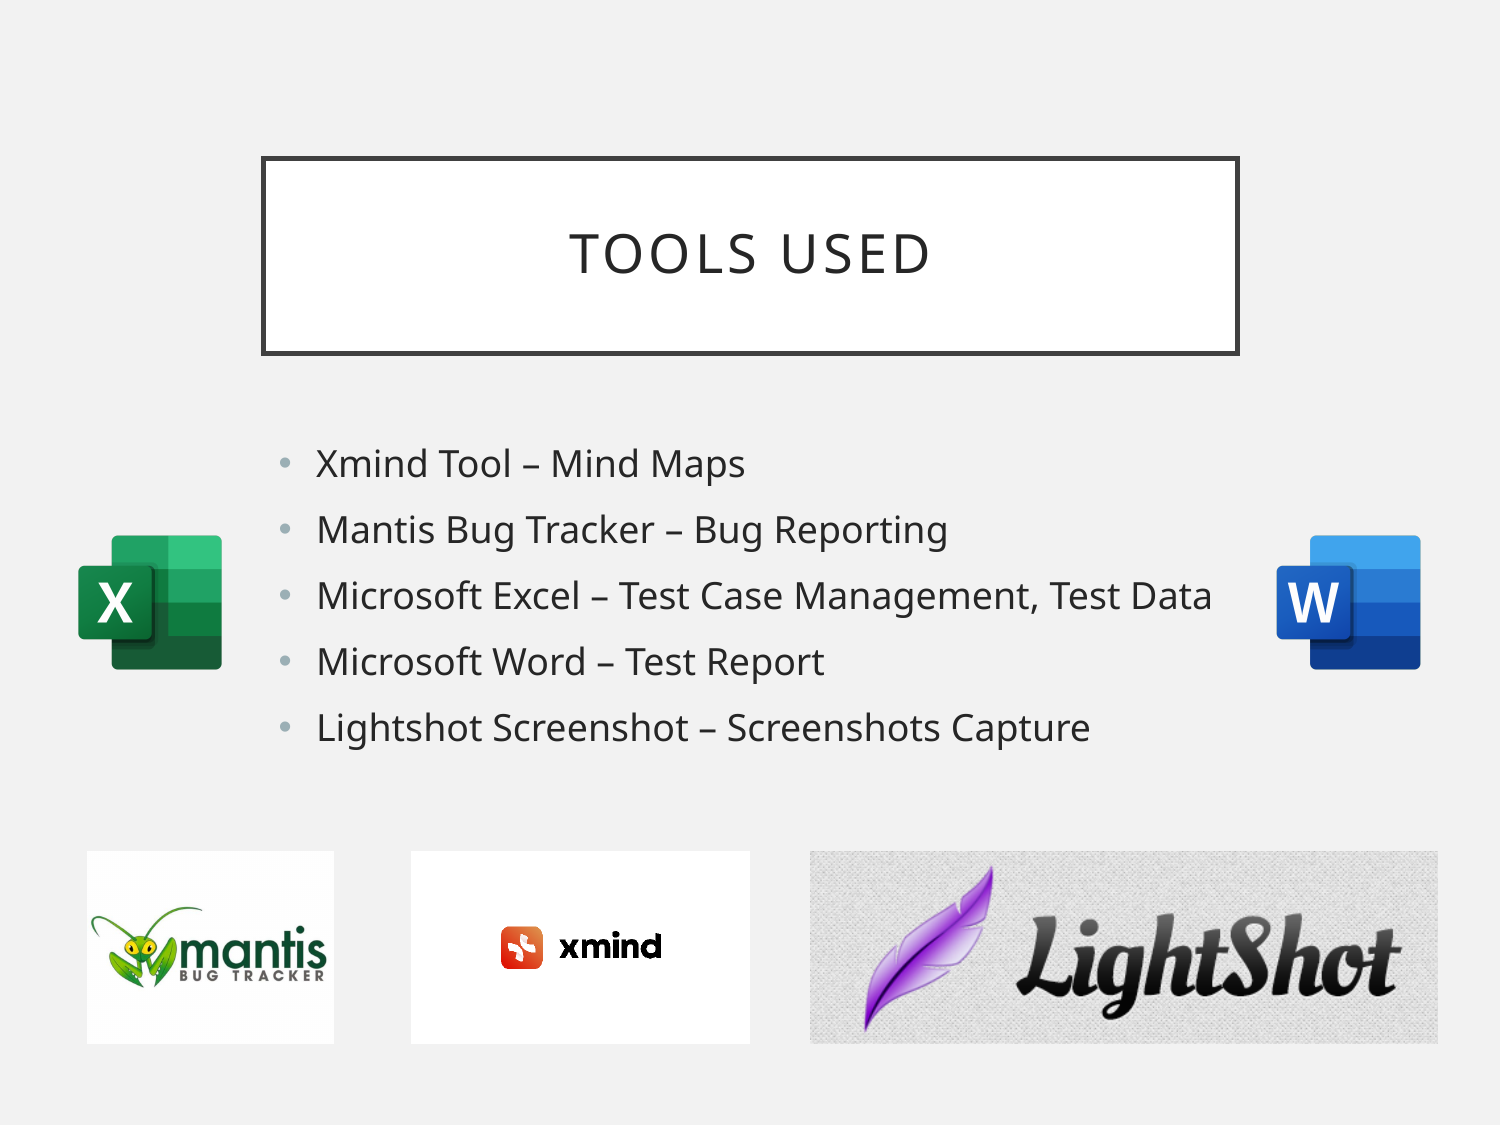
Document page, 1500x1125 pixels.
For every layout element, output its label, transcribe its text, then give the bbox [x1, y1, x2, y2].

picture [411, 851, 750, 1044]
list Xmind Tool – Mind Maps Mantis Bug Tracker – Bug Reporting Microsoft Excel – Test Case Management, Test Data Microsoft Word – Test Report Lightshot Screenshot – Screenshots Capture [263, 432, 1238, 772]
picture [810, 851, 1438, 1044]
picture [87, 851, 334, 1044]
picture [0, 502, 300, 703]
title TOOLS USED [261, 156, 1240, 356]
picture [1198, 502, 1499, 703]
